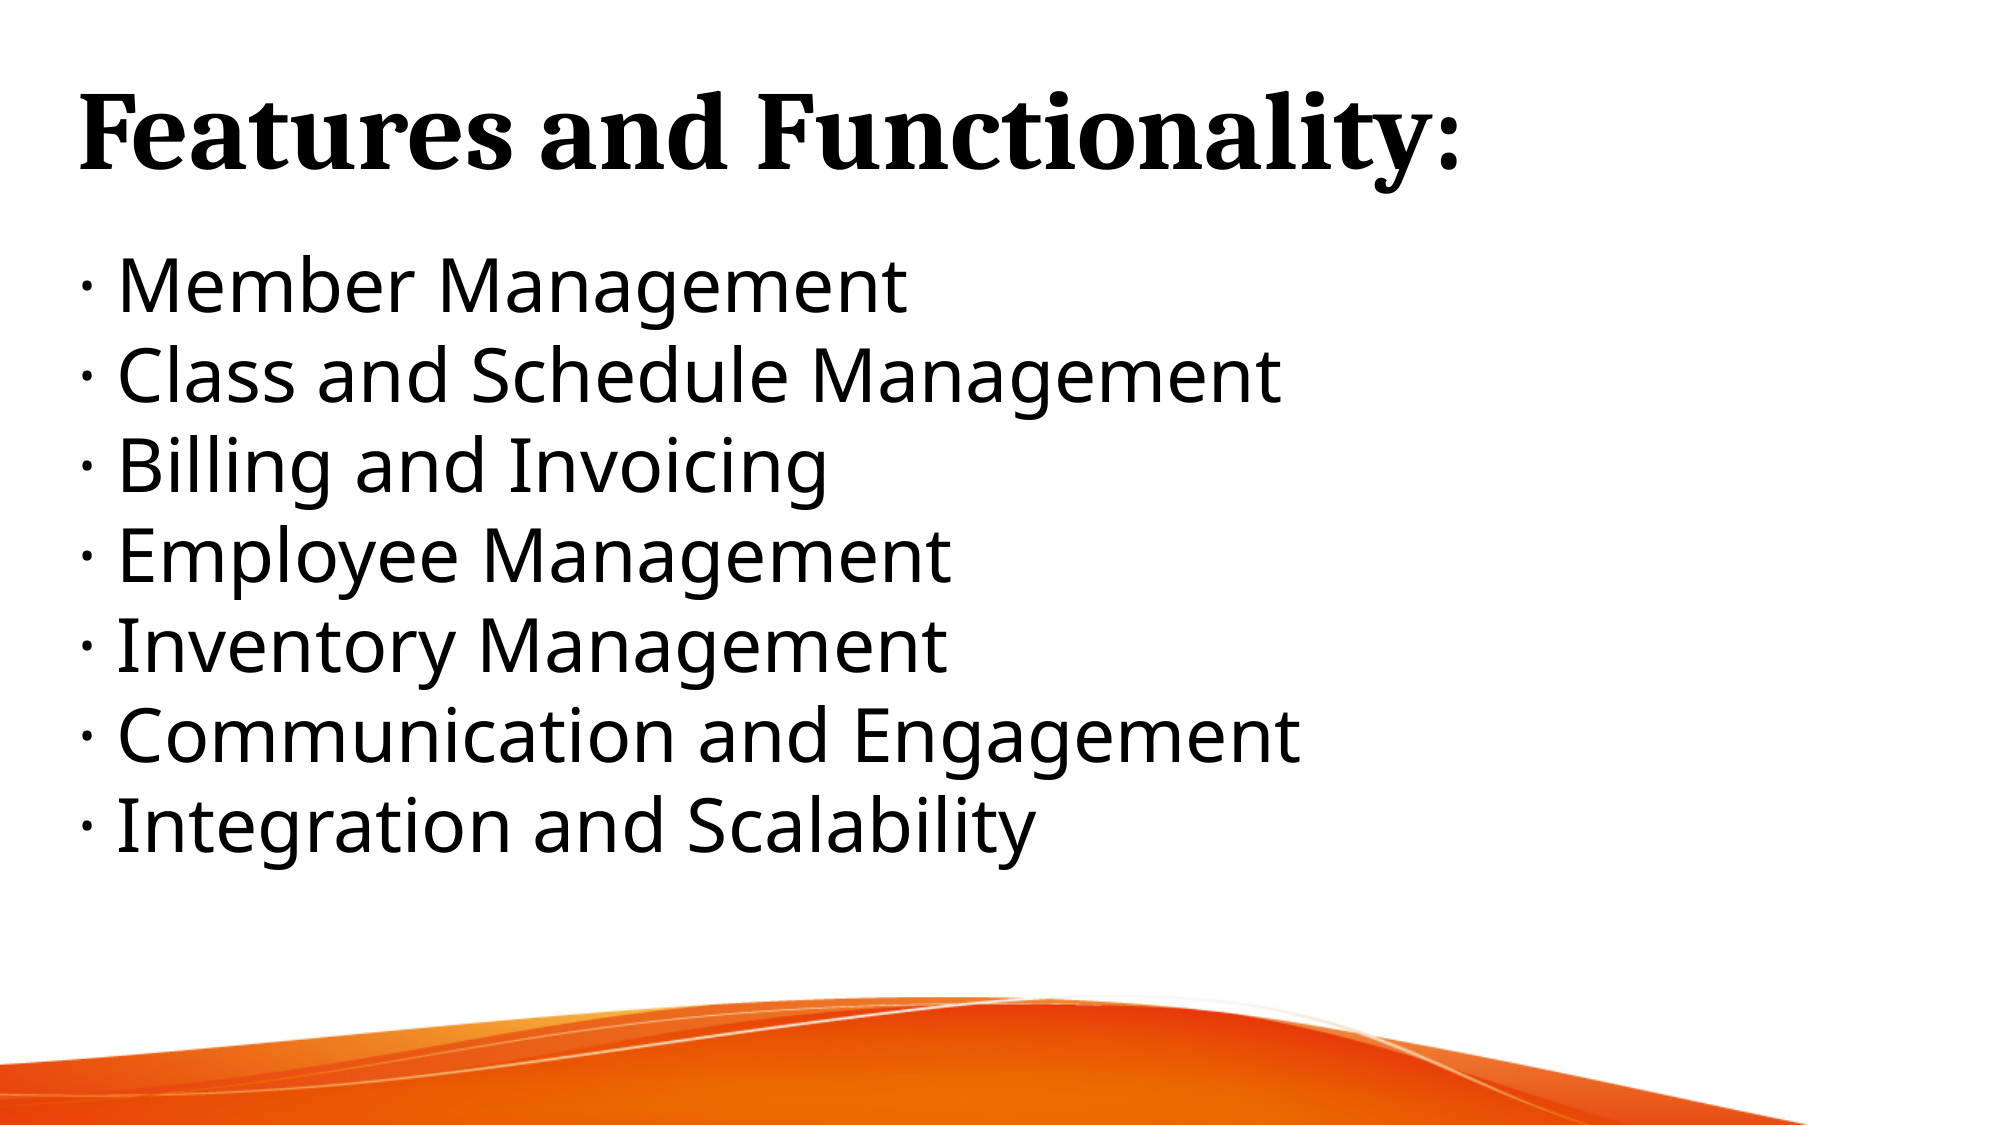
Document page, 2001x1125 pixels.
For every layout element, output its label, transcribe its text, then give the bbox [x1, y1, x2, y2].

picture [0, 0, 2000, 1125]
text_box Features and Functionality: · Member Management · Class and Schedule Management · Billing and Invoicing · Employee Management · Inventory Management · Communication and Engagement · Integration and Scalability [62, 49, 1865, 1046]
